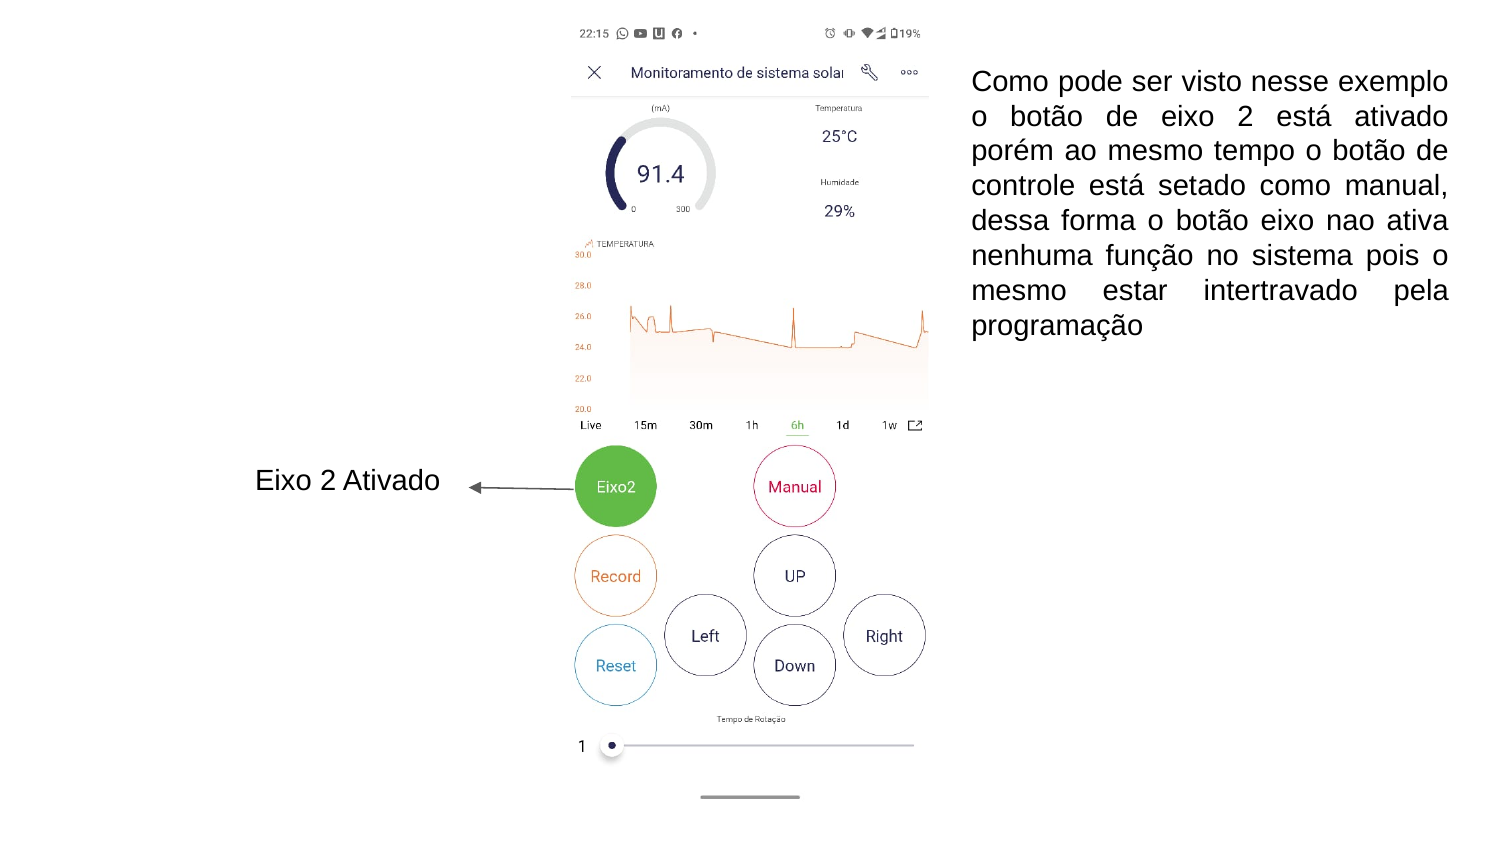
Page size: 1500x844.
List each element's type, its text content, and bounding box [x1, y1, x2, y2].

text_box Eixo 2 Ativado [240, 446, 477, 512]
picture [571, 12, 929, 807]
text_box Como pode ser visto nesse exemplo o botão de eixo 2 está ativado porém ao mesmo tempo o botão de controle está setado como manual, dessa forma o botão eixo nao ativa nenhuma função no sistema pois o mesmo estar intertravado pela programação [956, 46, 1465, 357]
